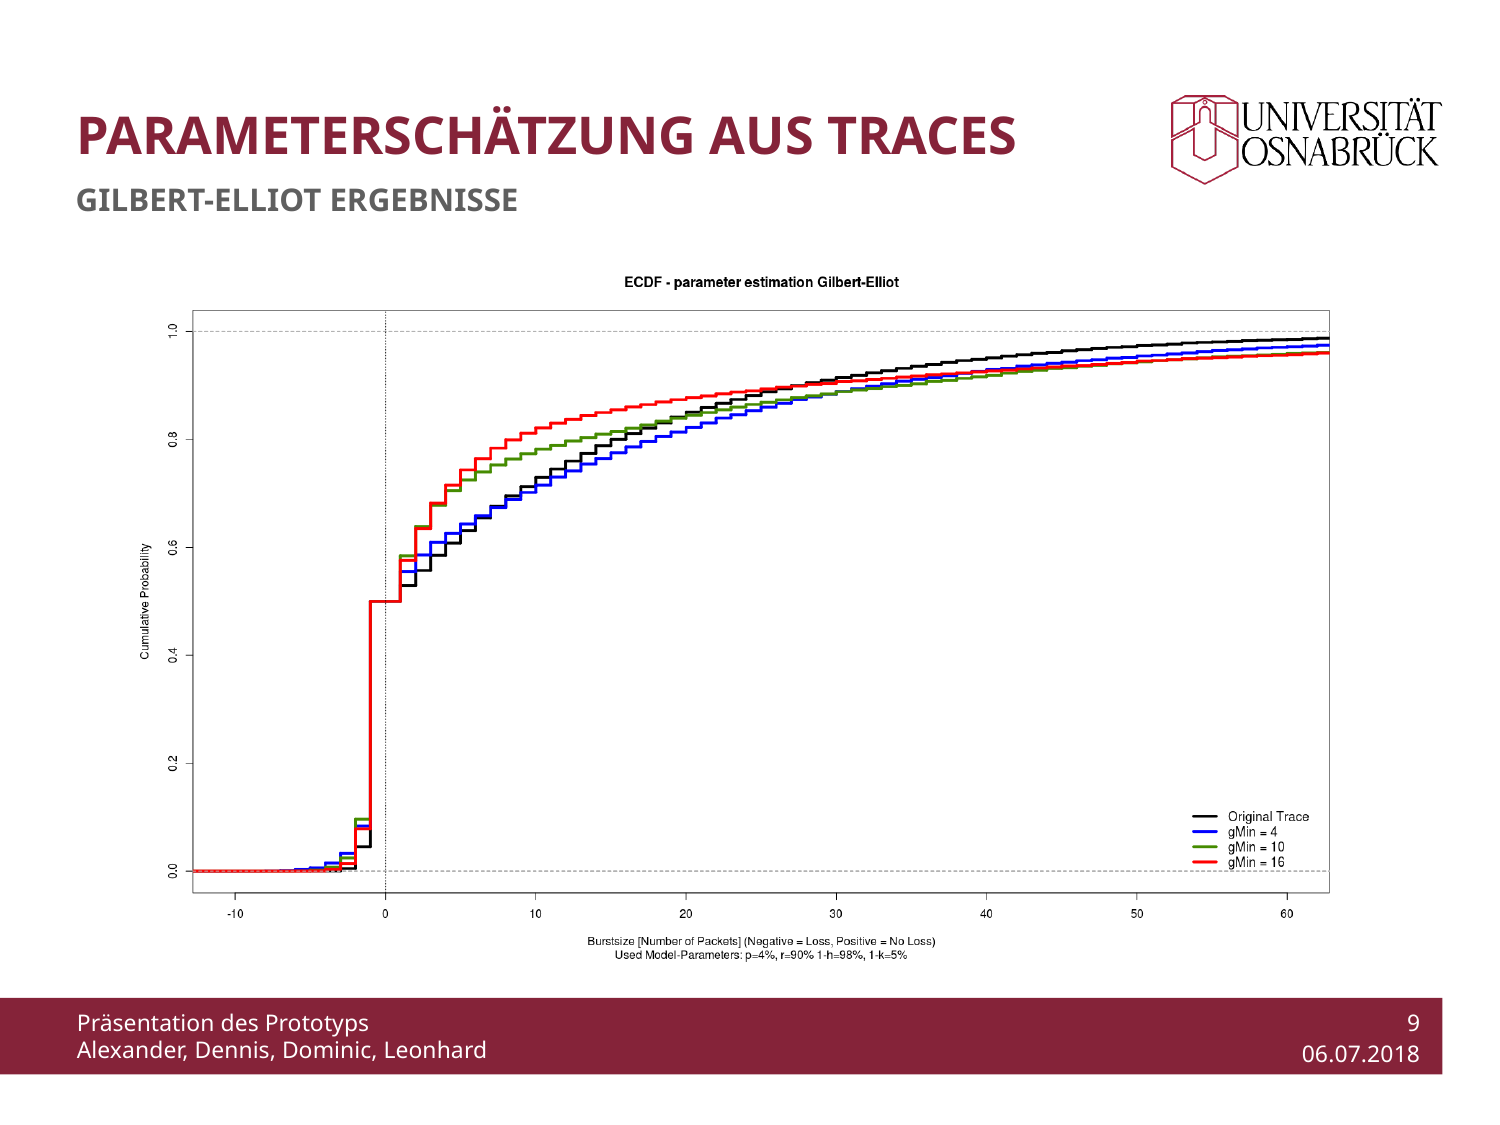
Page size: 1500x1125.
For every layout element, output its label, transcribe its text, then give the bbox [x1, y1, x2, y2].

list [136, 253, 1359, 963]
title Parameterschätzung aus Traces [61, 94, 1128, 173]
picture [1171, 95, 1443, 185]
list Gilbert-Elliot Ergebnisse [60, 172, 1129, 220]
